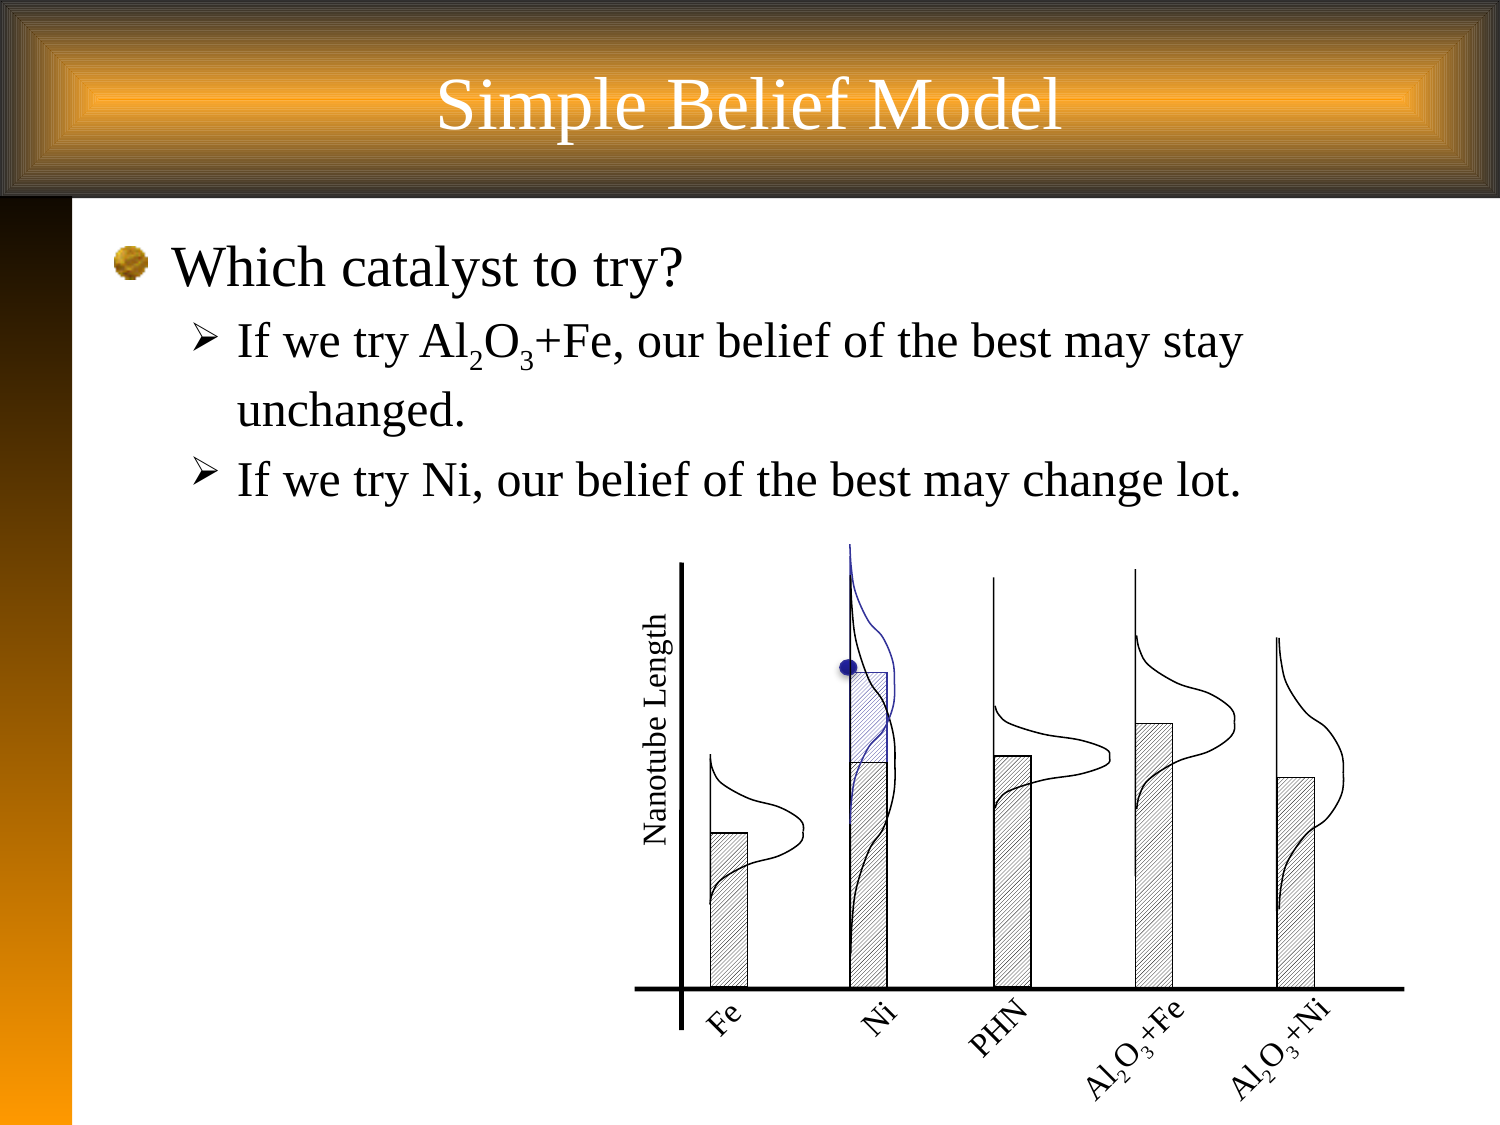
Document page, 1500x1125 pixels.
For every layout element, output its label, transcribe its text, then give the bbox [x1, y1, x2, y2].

picture [114, 246, 148, 280]
list Which catalyst to try? If we try Al2O3+Fe, our belief of the best may stay unchanged. If we try Ni, our belief of the best may change lot. [99, 220, 1475, 1051]
title Simple Belief Model [0, 0, 1500, 199]
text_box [624, 543, 1405, 1076]
slide_number 9 [1102, 1065, 1453, 1117]
